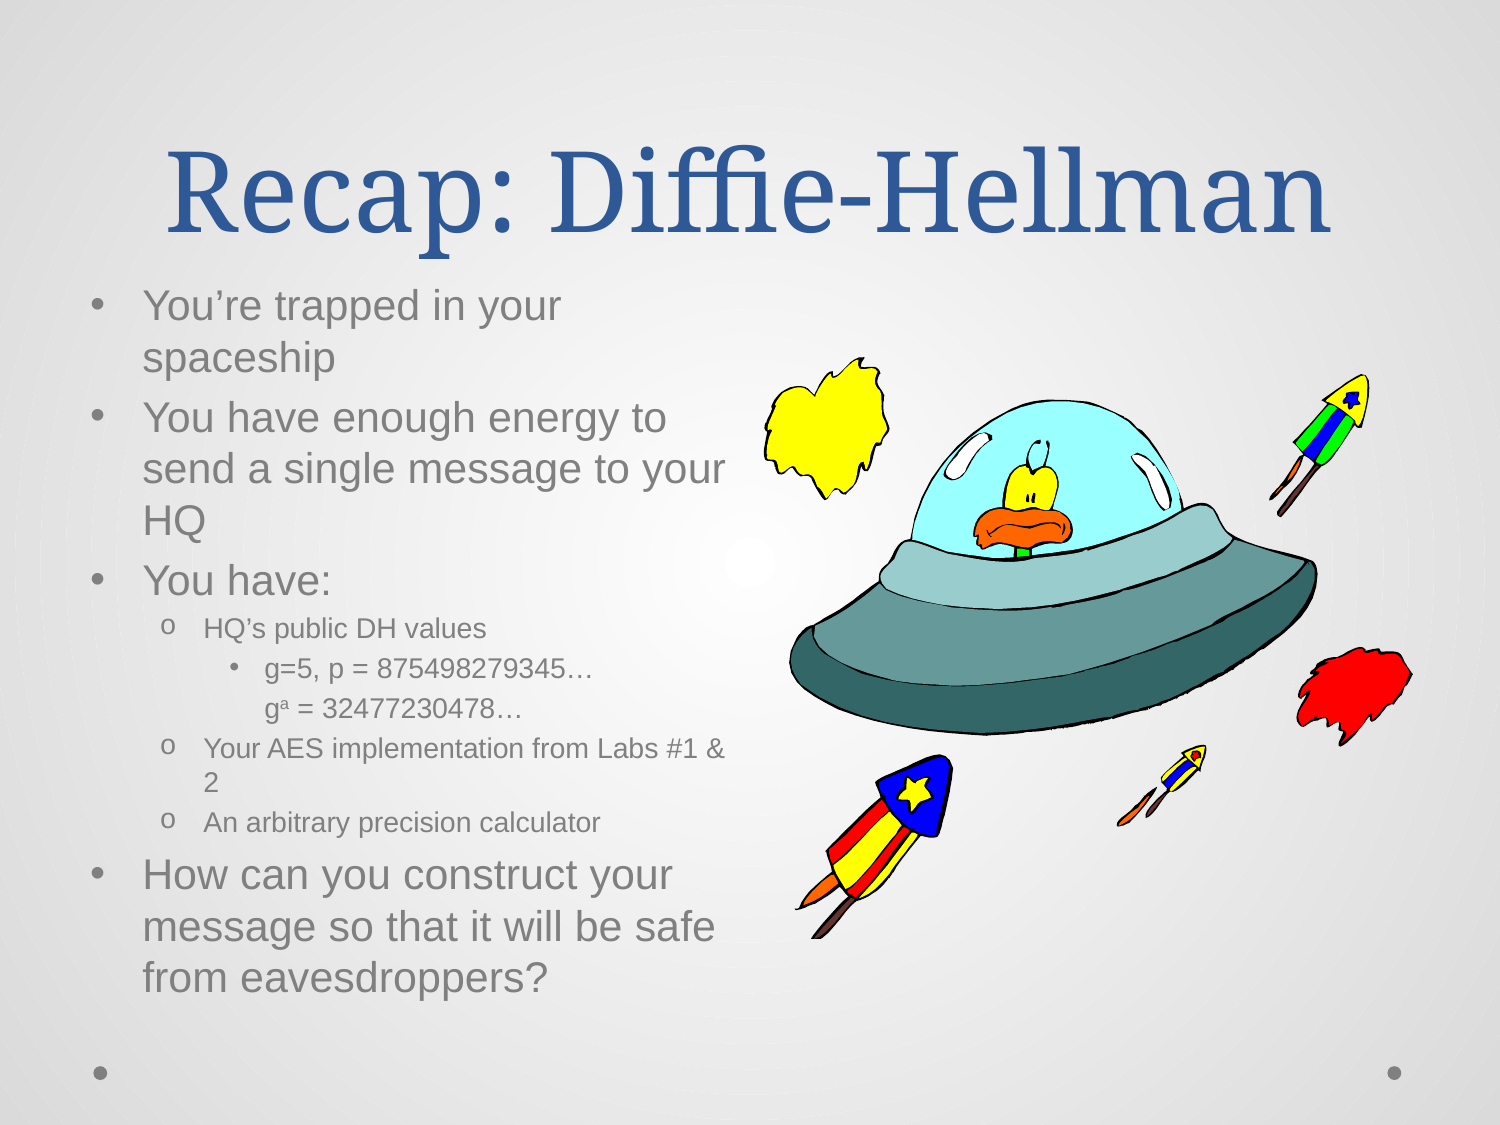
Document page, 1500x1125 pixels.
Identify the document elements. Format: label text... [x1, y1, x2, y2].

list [762, 343, 1426, 940]
title Recap: Diffie-Hellman [75, 0, 1425, 263]
list You’re trapped in your spaceship You have enough energy to send a single message to your HQ You have: HQ’s public DH values g=5, p = 875498279345… ga = 32477230478… Your AES implementation from Labs #1 & 2 An arbitrary precision calculator How can you construct your message so that it will be safe from eavesdroppers? [75, 270, 763, 1013]
